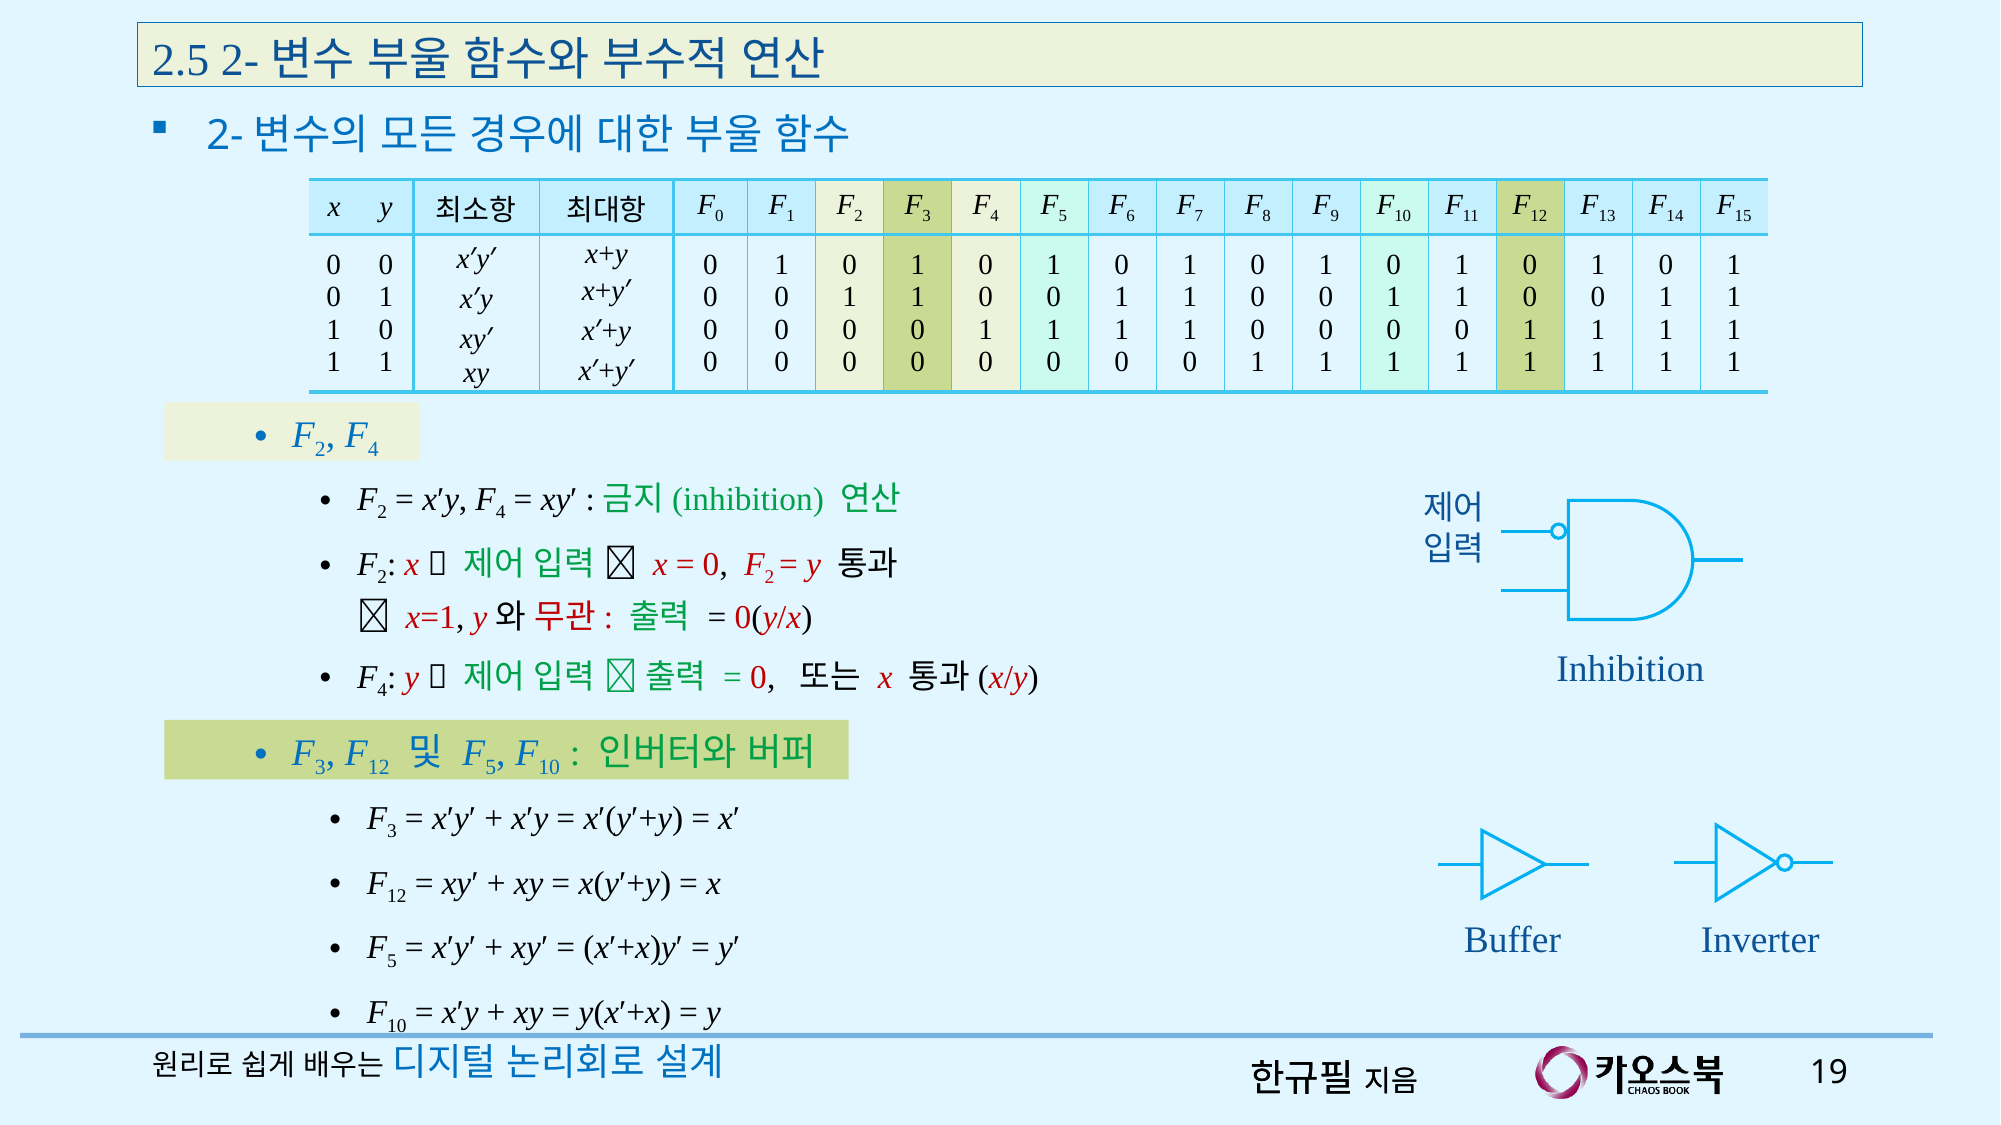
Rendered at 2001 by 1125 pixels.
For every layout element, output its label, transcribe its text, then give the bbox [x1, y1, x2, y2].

table_header F13 [1565, 181, 1632, 233]
table_header F14 [1633, 181, 1700, 233]
table_cell 0 1 1 0 [1089, 236, 1156, 390]
table_header F4 [952, 181, 1020, 233]
table_header F5 [1021, 181, 1088, 233]
table_header F8 [1225, 181, 1292, 233]
table_cell 0 1 1 1 [1633, 236, 1700, 390]
table_header F7 [1157, 181, 1224, 233]
table_cell 1 0 1 1 [1565, 236, 1632, 390]
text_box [1438, 824, 1836, 968]
table_cell 1 0 1 0 [1021, 236, 1088, 390]
table_header F12 [1497, 181, 1564, 233]
table_cell 0 1 0 0 [816, 236, 883, 390]
table_cell 0 0 1 0 [952, 236, 1020, 390]
table_header x [309, 181, 359, 233]
text_box 2-변수의 모든 경우에 대한 부울 함수 [135, 100, 1207, 165]
table_header F9 [1293, 181, 1360, 233]
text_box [1405, 479, 1743, 698]
picture [1535, 1046, 1723, 1099]
footer 원리로 쉽게 배우는 디지털 논리회로 설계 [137, 1030, 832, 1091]
table_cell 1 0 0 0 [748, 236, 815, 390]
table_cell 0 0 0 0 [675, 236, 747, 390]
table_cell 0 0 0 1 [1225, 236, 1292, 390]
table_header y [359, 181, 412, 233]
table_cell 1 1 1 0 [1157, 236, 1224, 390]
text_box F3 = x′y′ + x′y = x′(y′+y) = x′ F12 = xy′ + xy = x(y′+y) = x F5 = x′y′ + xy′ = (x′+x)y′ = y′ F10 = x′y + xy = y(x′+x) = y [164, 779, 1856, 1025]
table_header F3 [884, 181, 951, 233]
table_cell 0 0 1 1 [309, 236, 359, 390]
table_header F1 [748, 181, 815, 233]
table_header F15 [1701, 181, 1768, 233]
table_cell 1 1 0 1 [1429, 236, 1496, 390]
table_cell 0 0 1 1 [1497, 236, 1564, 390]
table_header 최소항 [415, 181, 539, 233]
table_cell x′y′ x′y xy′ xy [415, 236, 539, 390]
table_cell x+y x+y′ x′+y x′+y′ [540, 236, 672, 390]
table_cell 0 1 0 1 [1361, 236, 1428, 390]
text_box F3, F12 및 F5, F10 : 인버터와 버퍼 [164, 719, 849, 779]
table_header F11 [1429, 181, 1496, 233]
text_box F2 = x′y, F4 = xy′ :금지(inhibition) 연산 F2: x  제어 입력  x = 0, F2 = y 통과  x=1, y와 무관: 출력 = 0(y/x) F4: y  제어 입력  출력 = 0, 또는 x 통과(x/y) [154, 460, 1846, 690]
table_header 최대항 [540, 181, 672, 233]
table_header F6 [1089, 181, 1156, 233]
table_cell 1 1 0 0 [884, 236, 951, 390]
table_cell 1 0 0 1 [1293, 236, 1360, 390]
text_box 2.5 2-변수 부울 함수와 부수적 연산 [137, 22, 1863, 87]
table_cell 0 1 0 1 [359, 236, 412, 390]
table_header F10 [1361, 181, 1428, 233]
table_header F2 [816, 181, 883, 233]
table_header F0 [675, 181, 747, 233]
text_box F2, F4 [164, 402, 420, 460]
slide_number 19 [1769, 1042, 1863, 1103]
table_cell 1 1 1 1 [1701, 236, 1768, 390]
